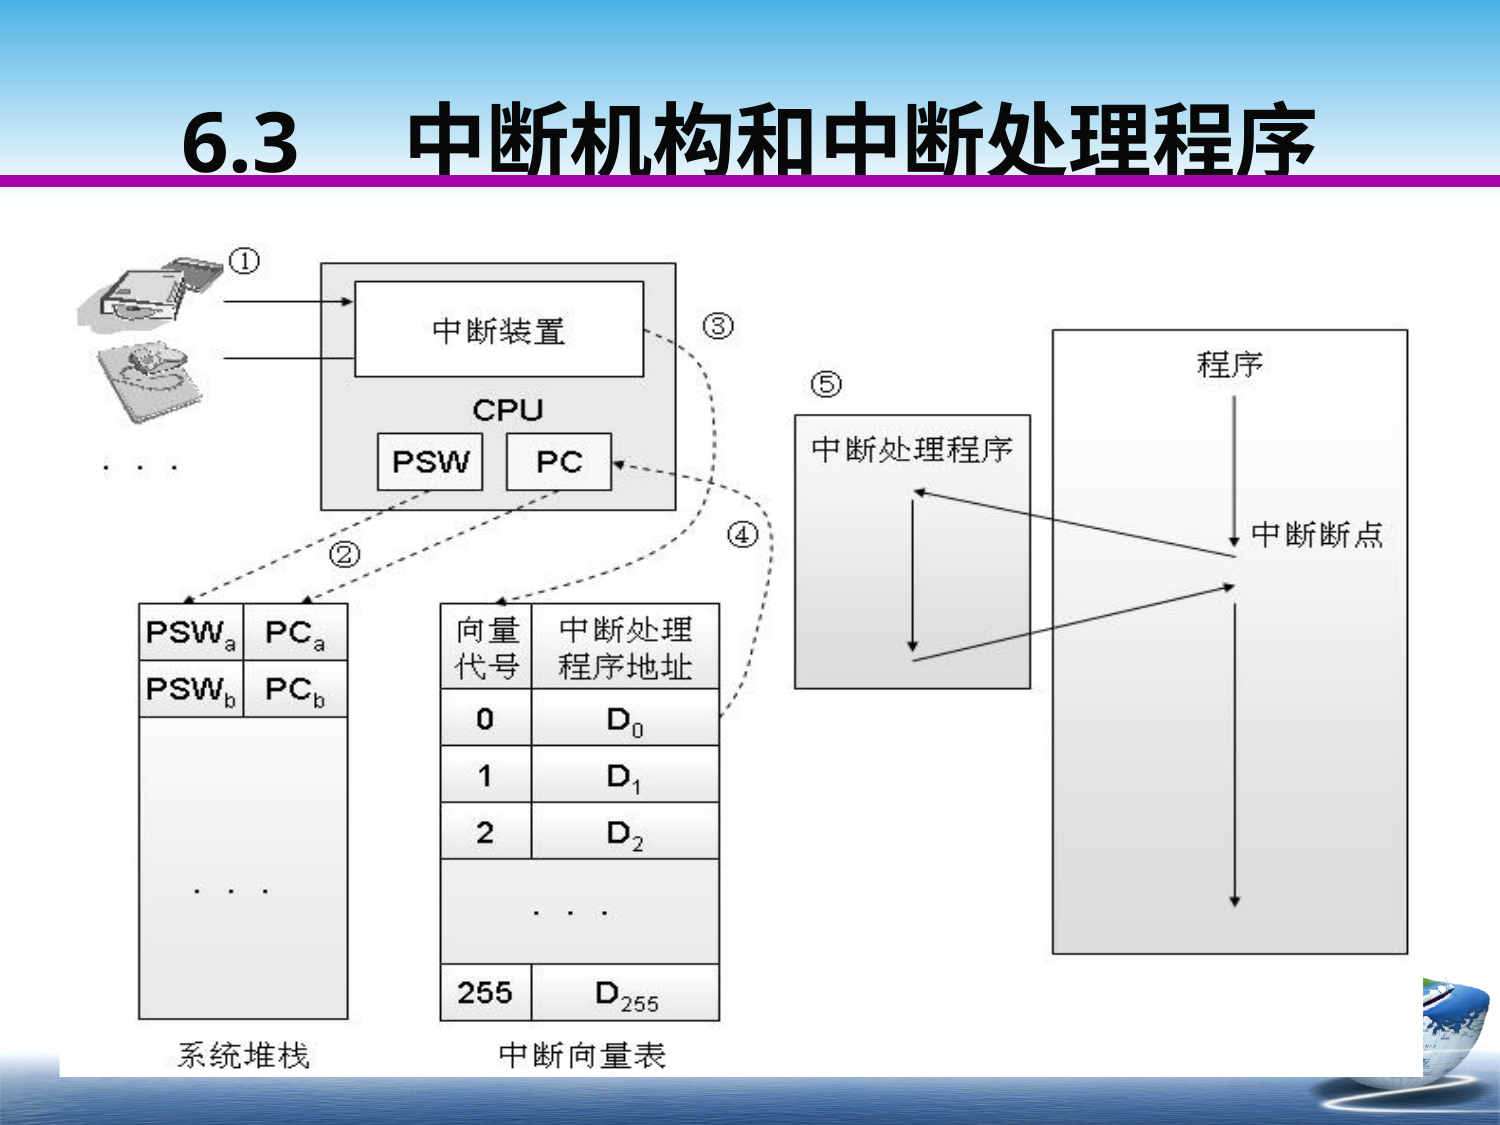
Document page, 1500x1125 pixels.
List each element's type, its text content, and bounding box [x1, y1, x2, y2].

title 6.3 中断机构和中断处理程序 [74, 37, 1426, 174]
text_box [0, 174, 1500, 188]
picture [0, 243, 1500, 1125]
